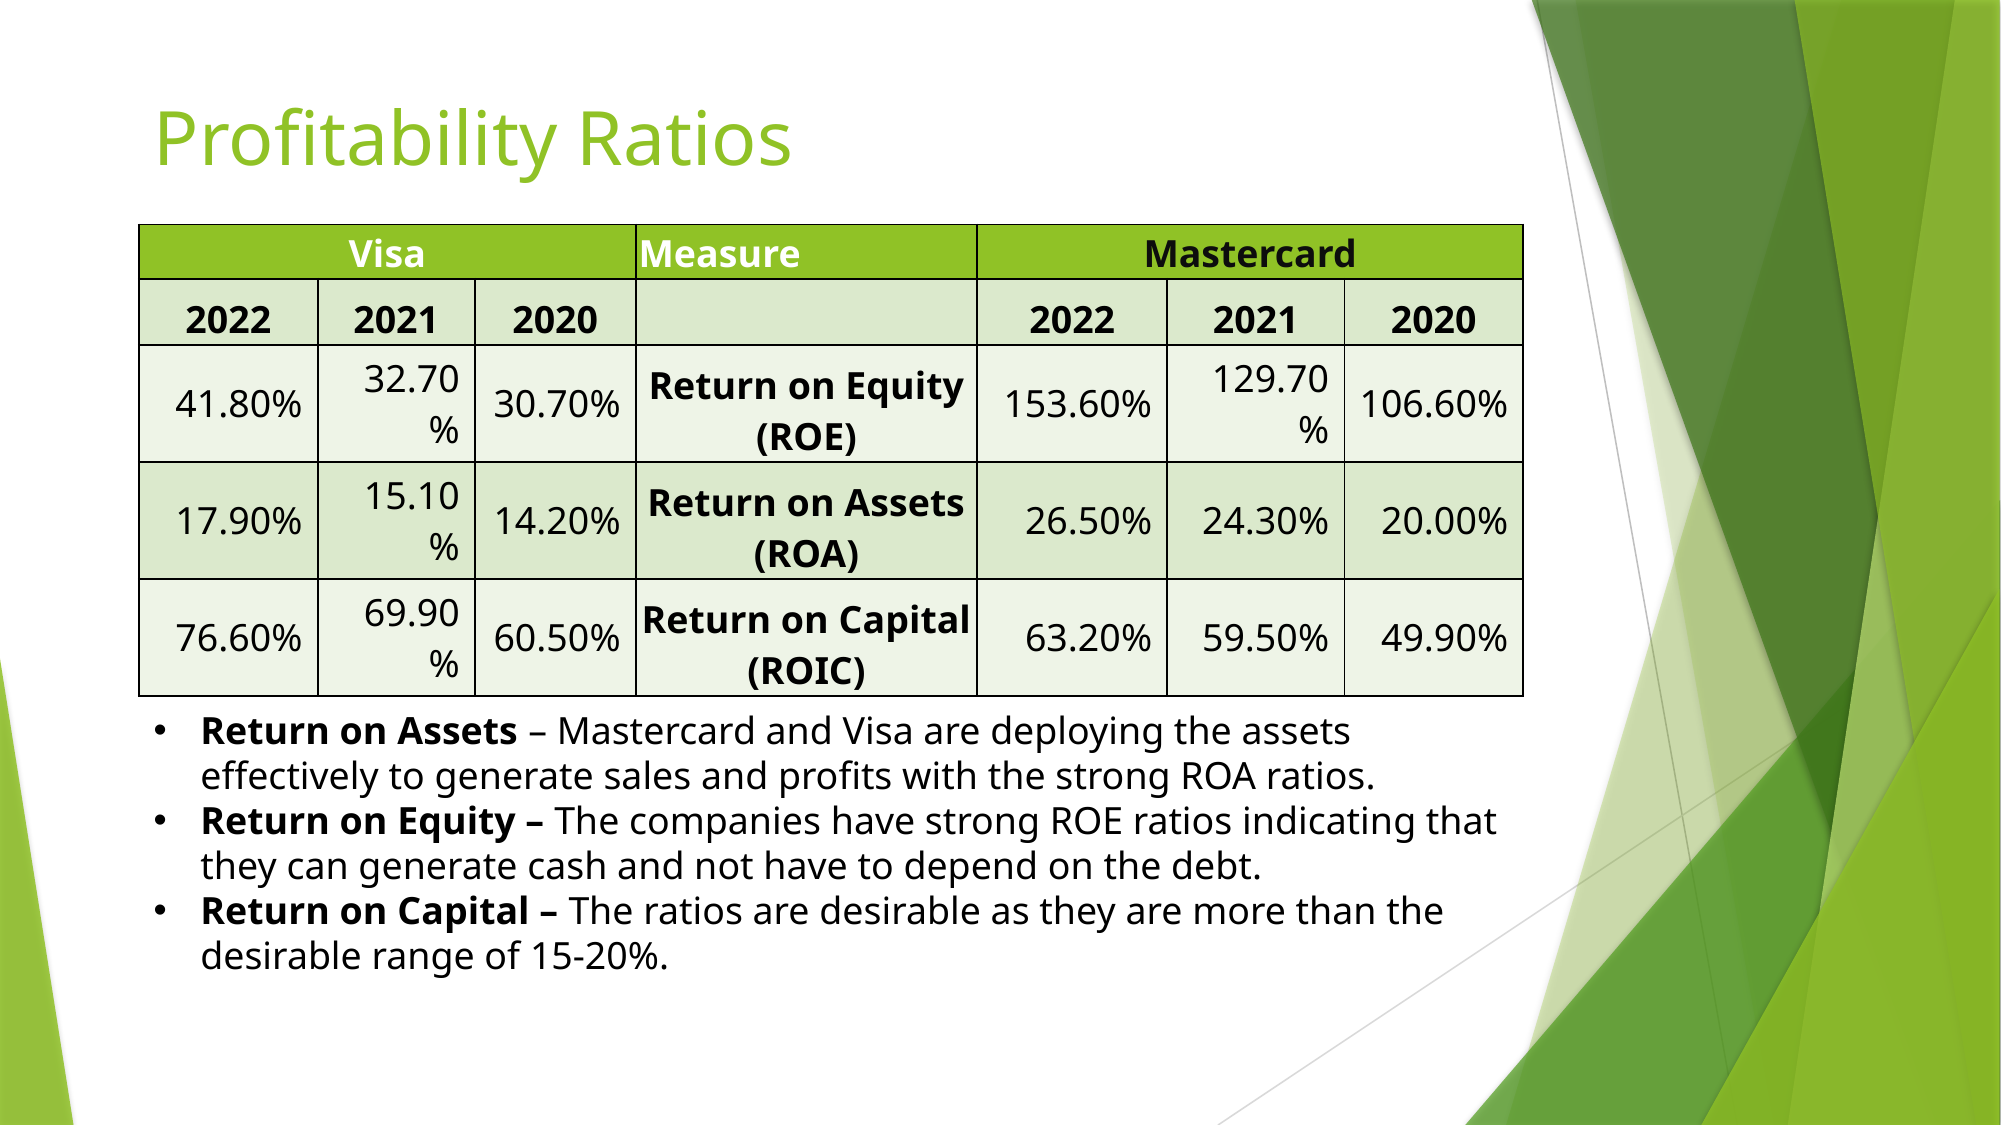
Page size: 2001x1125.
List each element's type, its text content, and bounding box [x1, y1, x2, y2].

table_cell 63.20% [978, 580, 1166, 695]
table_cell 2021 [319, 280, 474, 344]
table_cell 17.90% [140, 463, 317, 578]
table_cell 49.90% [1345, 580, 1522, 695]
table_cell 2022 [978, 280, 1166, 344]
title Profitability Ratios [138, 82, 1812, 263]
table_cell Return on Capital (ROIC) [637, 580, 976, 695]
table_cell 2020 [476, 280, 635, 344]
table_cell 2022 [140, 280, 317, 344]
table_cell 41.80% [140, 346, 317, 461]
table_cell 106.60% [1345, 346, 1522, 461]
table_cell 24.30% [1168, 463, 1344, 578]
table_cell [637, 280, 976, 344]
table_header Measure [637, 225, 976, 278]
table_header Visa [140, 225, 635, 278]
table_cell 30.70% [476, 346, 635, 461]
text_box Return on Assets – Mastercard and Visa are deploying the assets effectively to generate sales and profits with the strong ROA ratios. Return on Equity – The companies have strong ROE ratios indicating that they can generate cash and not have to depend on the debt. Return on Capital – The ratios are desirable as they are more than the desirable range of 15-20%. [138, 699, 1537, 1030]
table_cell 69.90% [319, 580, 474, 695]
table_header Mastercard [978, 225, 1522, 278]
table_cell 15.10% [319, 463, 474, 578]
table_cell 59.50% [1168, 580, 1344, 695]
table_cell 20.00% [1345, 463, 1522, 578]
table_cell 76.60% [140, 580, 317, 695]
table_cell 26.50% [978, 463, 1166, 578]
table_cell 2021 [1168, 280, 1344, 344]
table_cell Return on Equity (ROE) [637, 346, 976, 461]
table_cell Return on Assets (ROA) [637, 463, 976, 578]
table_cell 153.60% [978, 346, 1166, 461]
table_cell 32.70% [319, 346, 474, 461]
table_cell 129.70% [1168, 346, 1344, 461]
table_cell 2020 [1345, 280, 1522, 344]
table_cell 60.50% [476, 580, 635, 695]
table_cell 14.20% [476, 463, 635, 578]
